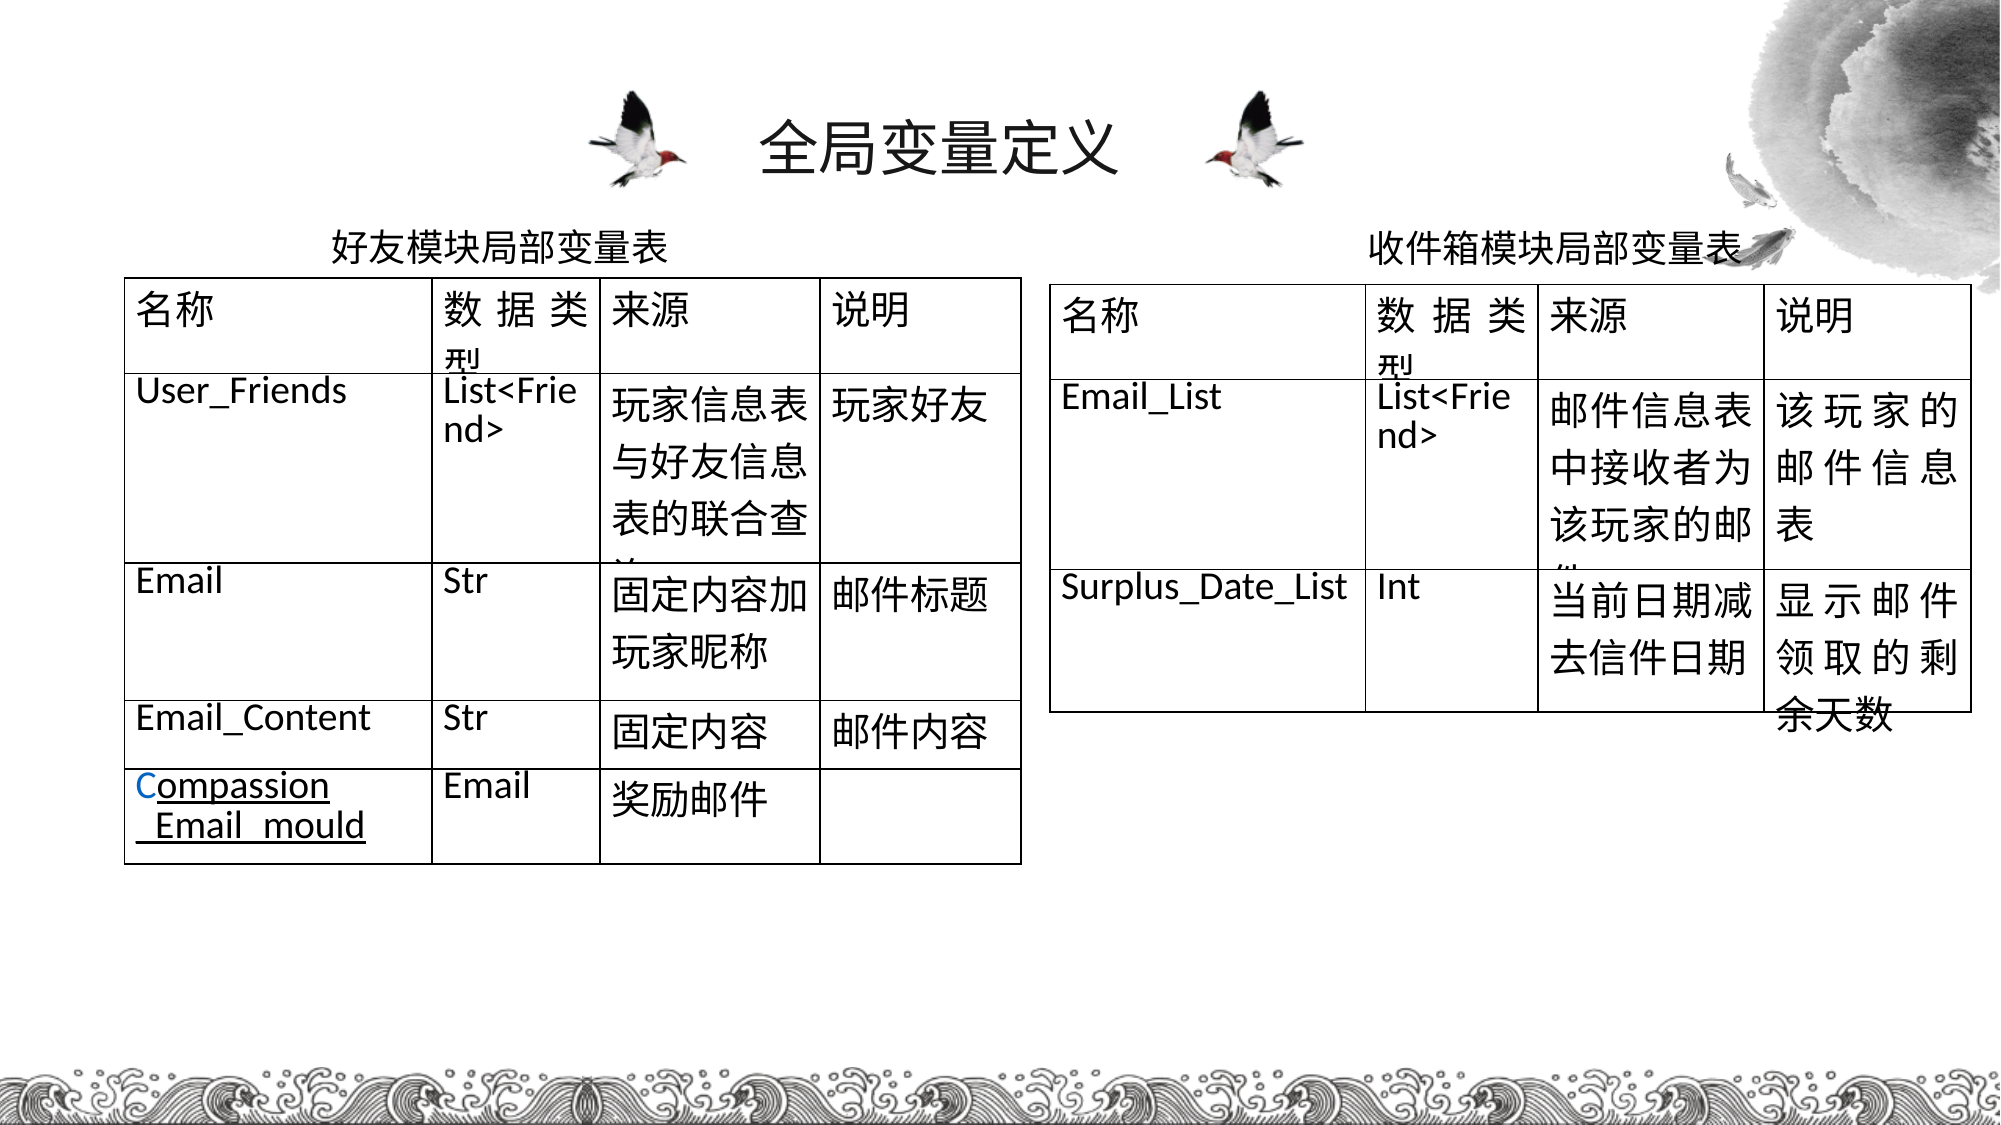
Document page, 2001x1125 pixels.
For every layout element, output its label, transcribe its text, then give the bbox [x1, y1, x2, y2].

table_cell User_Friends [125, 374, 431, 562]
table_cell [821, 770, 1020, 863]
table_cell 显示邮件领取的剩余天数 [1765, 570, 1970, 711]
table_cell 该玩家的邮件信息表 [1765, 380, 1970, 569]
table_cell List<Friend> [1366, 380, 1537, 569]
table_cell 固定内容 [601, 701, 819, 768]
table_header 名称 [1051, 285, 1365, 379]
table_cell List<Friend> [433, 374, 599, 562]
table_cell Email_Content [125, 701, 431, 768]
table_cell 邮件信息表中接收者为该玩家的邮件 [1539, 380, 1763, 569]
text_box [534, 41, 1359, 247]
table_cell 当前日期减去信件日期 [1539, 570, 1763, 711]
table_header 来源 [601, 279, 819, 373]
table_cell Email [125, 564, 431, 700]
picture [0, 1067, 2000, 1125]
table_header 说明 [1765, 285, 1970, 379]
table_cell Email [433, 770, 599, 863]
table_header 说明 [821, 279, 1020, 373]
table_cell 邮件内容 [821, 701, 1020, 768]
table_cell Compassion_Email_mould [125, 770, 431, 863]
table_header 数据类型 [1366, 322, 1537, 379]
table_cell 固定内容加玩家昵称 [601, 564, 819, 700]
table_header 名称 [125, 279, 431, 373]
table_cell Surplus_Date_List [1051, 570, 1365, 711]
table_cell Email_List [1051, 380, 1365, 569]
table_cell Int [1366, 570, 1537, 711]
table_cell 玩家好友 [821, 374, 1020, 562]
table_header 来源 [1539, 285, 1763, 379]
table_cell 邮件标题 [821, 564, 1020, 700]
table_cell Str [433, 564, 599, 700]
table_cell 奖励邮件 [601, 770, 819, 863]
text_box 收件箱模块局部变量表 [1352, 217, 1758, 322]
table_header 数据类型 [433, 279, 599, 373]
table_cell Str [433, 701, 599, 768]
text_box 好友模块局部变量表 [0, 216, 1000, 277]
picture [1678, 0, 2001, 329]
table_cell 玩家信息表与好友信息表的联合查询 [601, 374, 819, 562]
